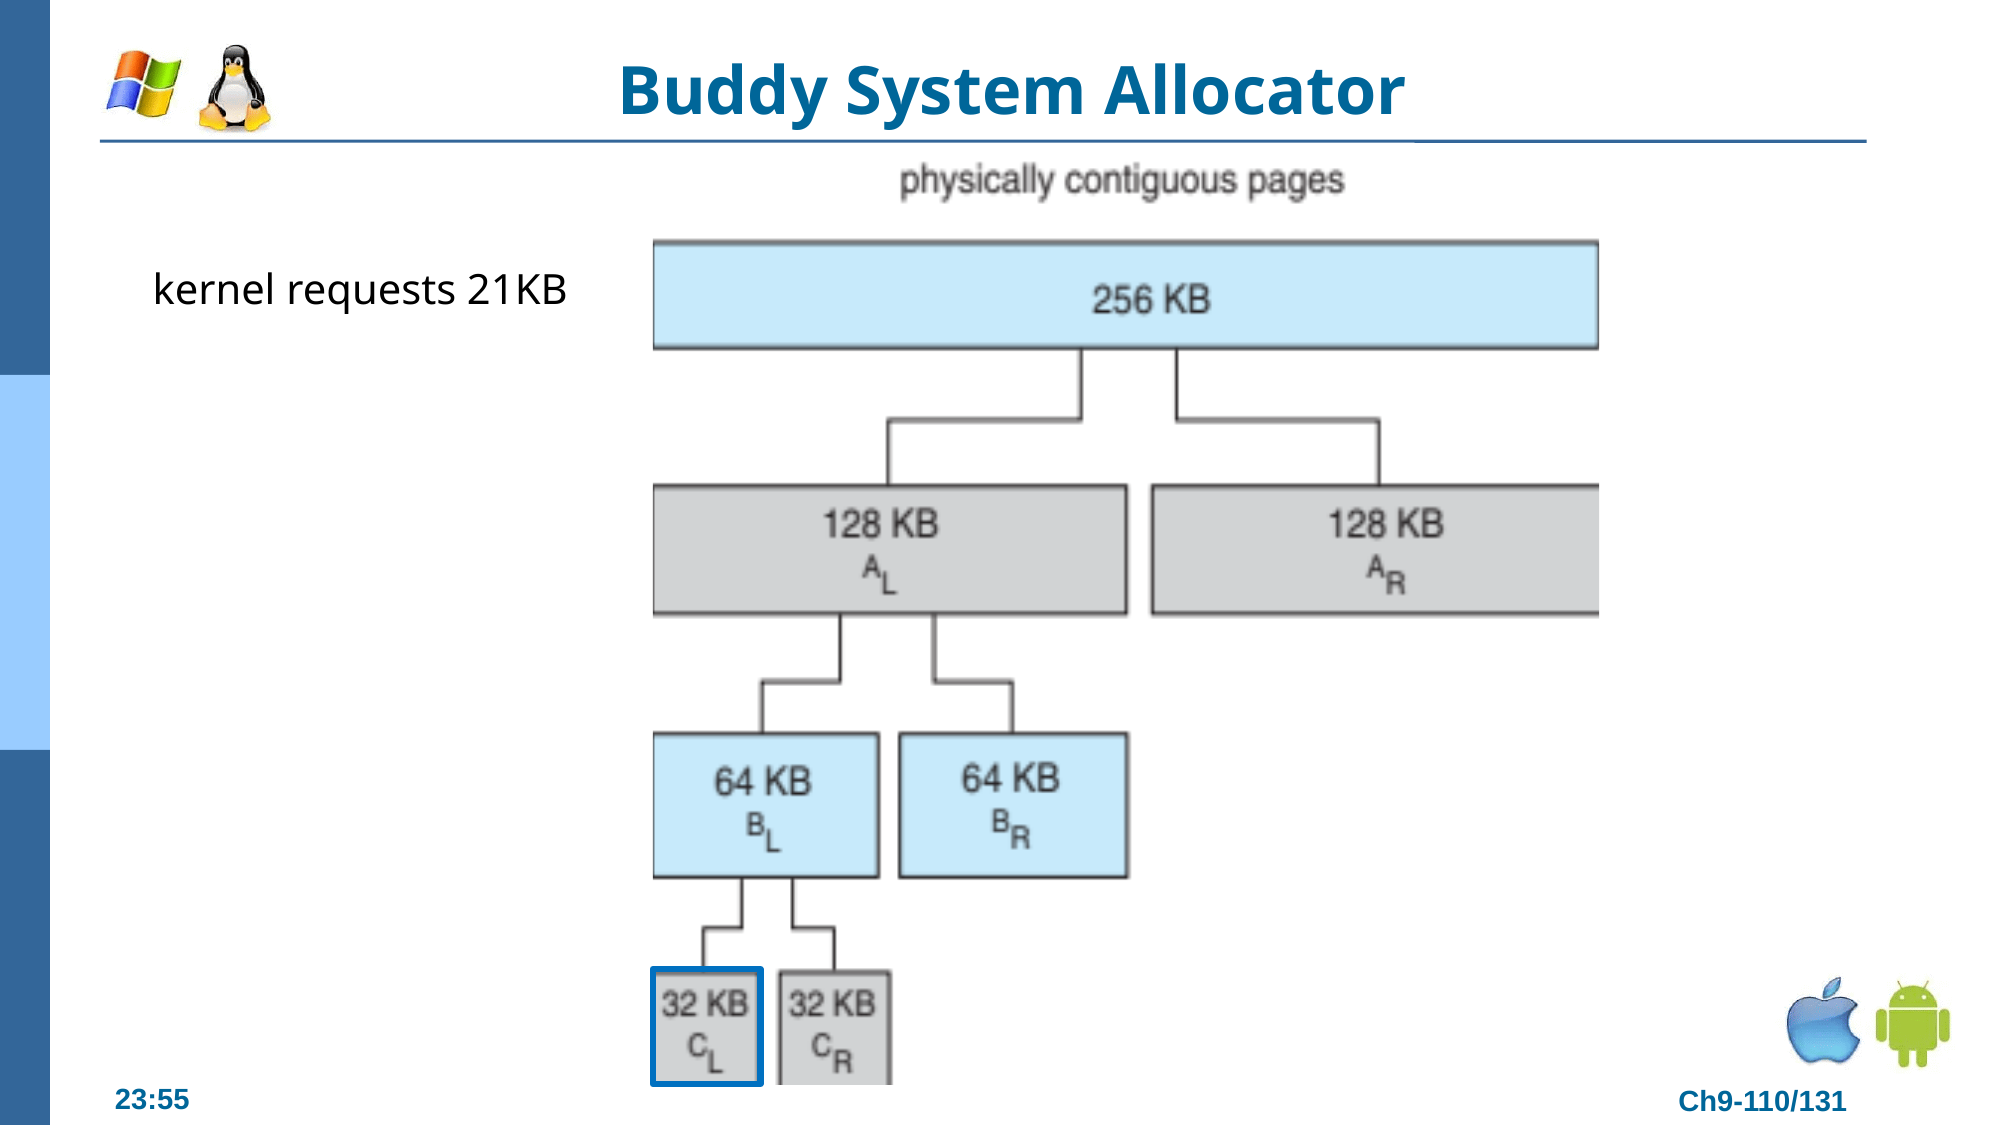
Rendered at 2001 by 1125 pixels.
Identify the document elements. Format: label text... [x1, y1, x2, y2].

text_box kernel requests 21KB [138, 254, 590, 320]
picture [652, 156, 1600, 1085]
picture [1774, 973, 1959, 1074]
title Buddy System Allocator [379, 40, 1646, 136]
picture [99, 36, 285, 137]
